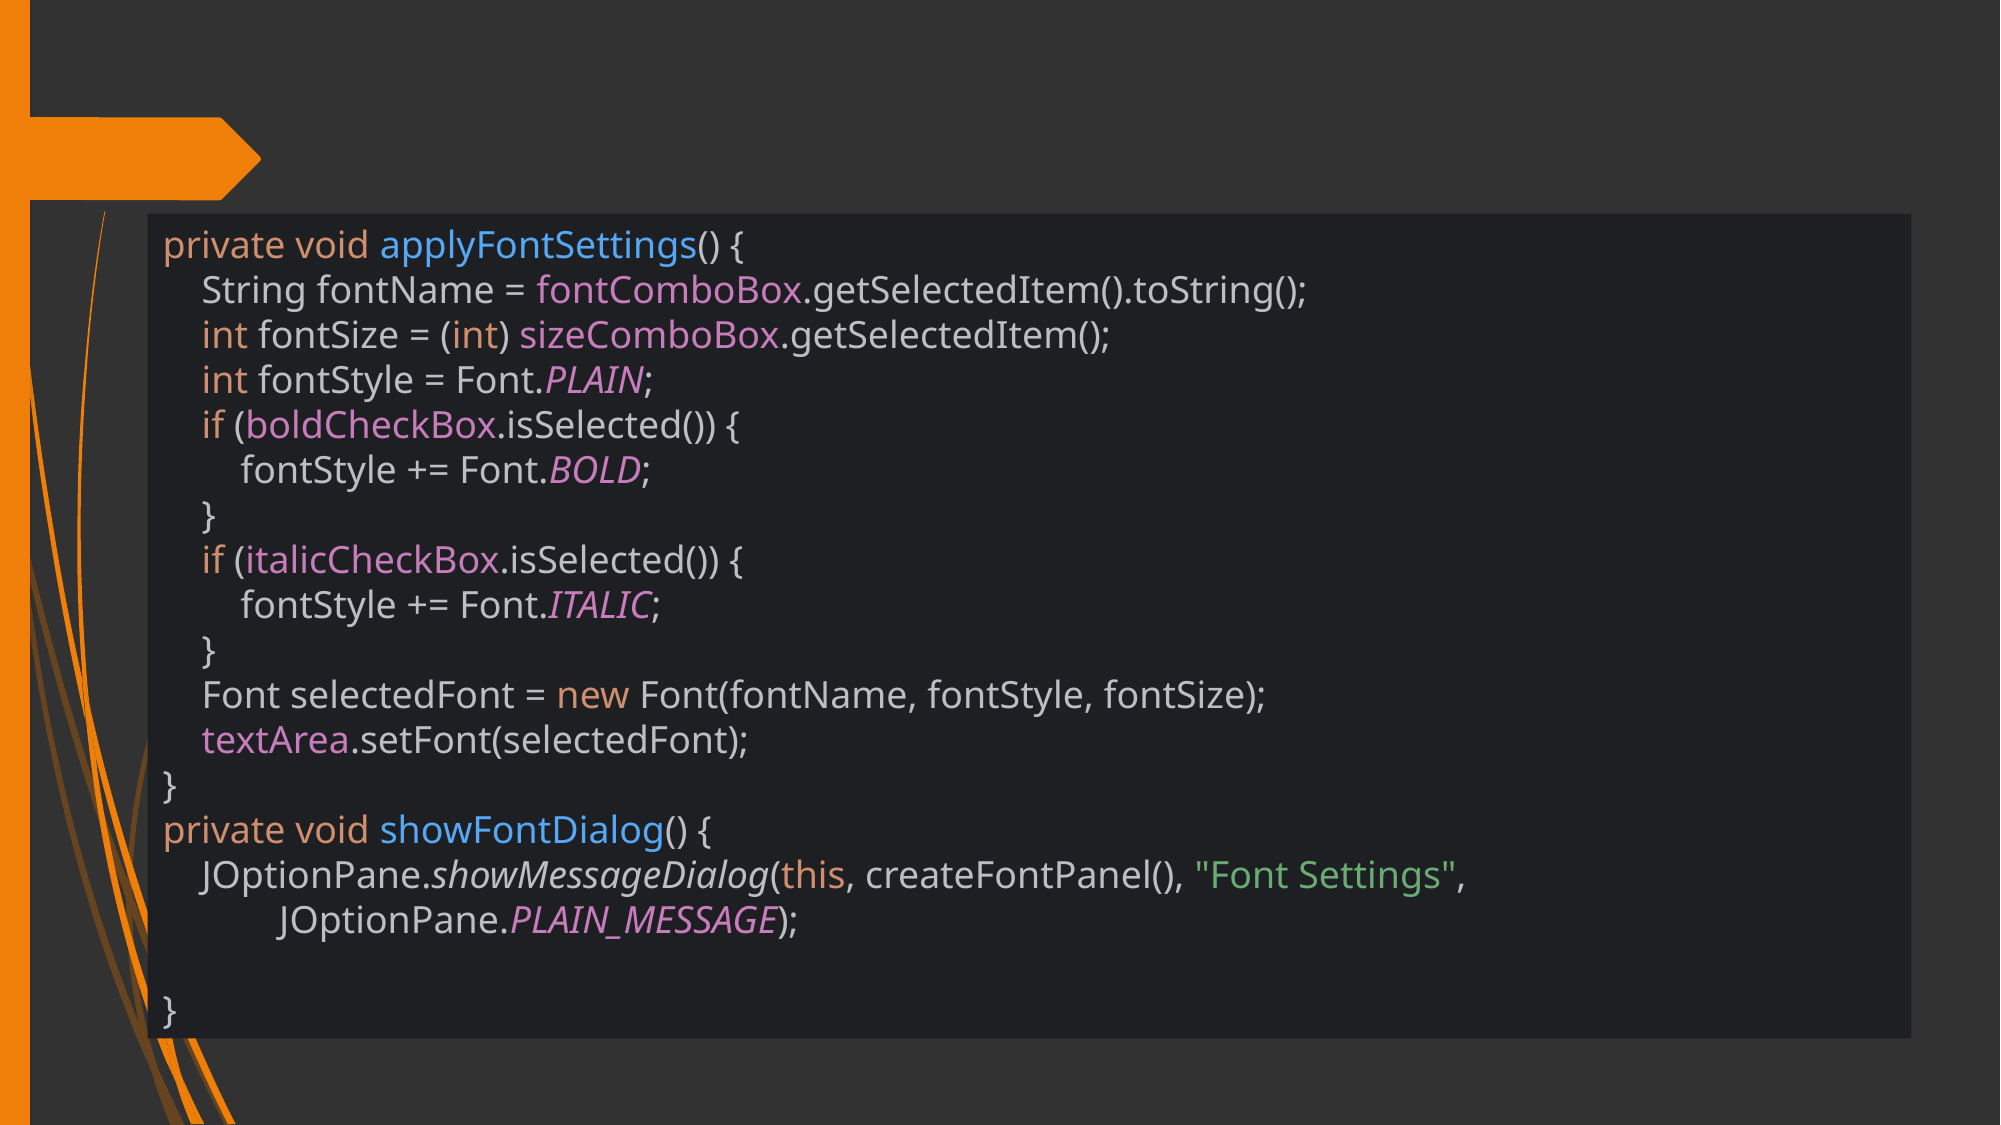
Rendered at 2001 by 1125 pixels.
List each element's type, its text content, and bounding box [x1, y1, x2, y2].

text_box private void applyFontSettings() { String fontName = fontComboBox.getSelectedItem().toString(); int fontSize = (int) sizeComboBox.getSelectedItem(); int fontStyle = Font.PLAIN; if (boldCheckBox.isSelected()) { fontStyle += Font.BOLD; } if (italicCheckBox.isSelected()) { fontStyle += Font.ITALIC; } Font selectedFont = new Font(fontName, fontStyle, fontSize); textArea.setFont(selectedFont); } private void showFontDialog() { JOptionPane.showMessageDialog(this, createFontPanel(), "Font Settings", JOptionPane.PLAIN_MESSAGE); } [147, 213, 1912, 1039]
